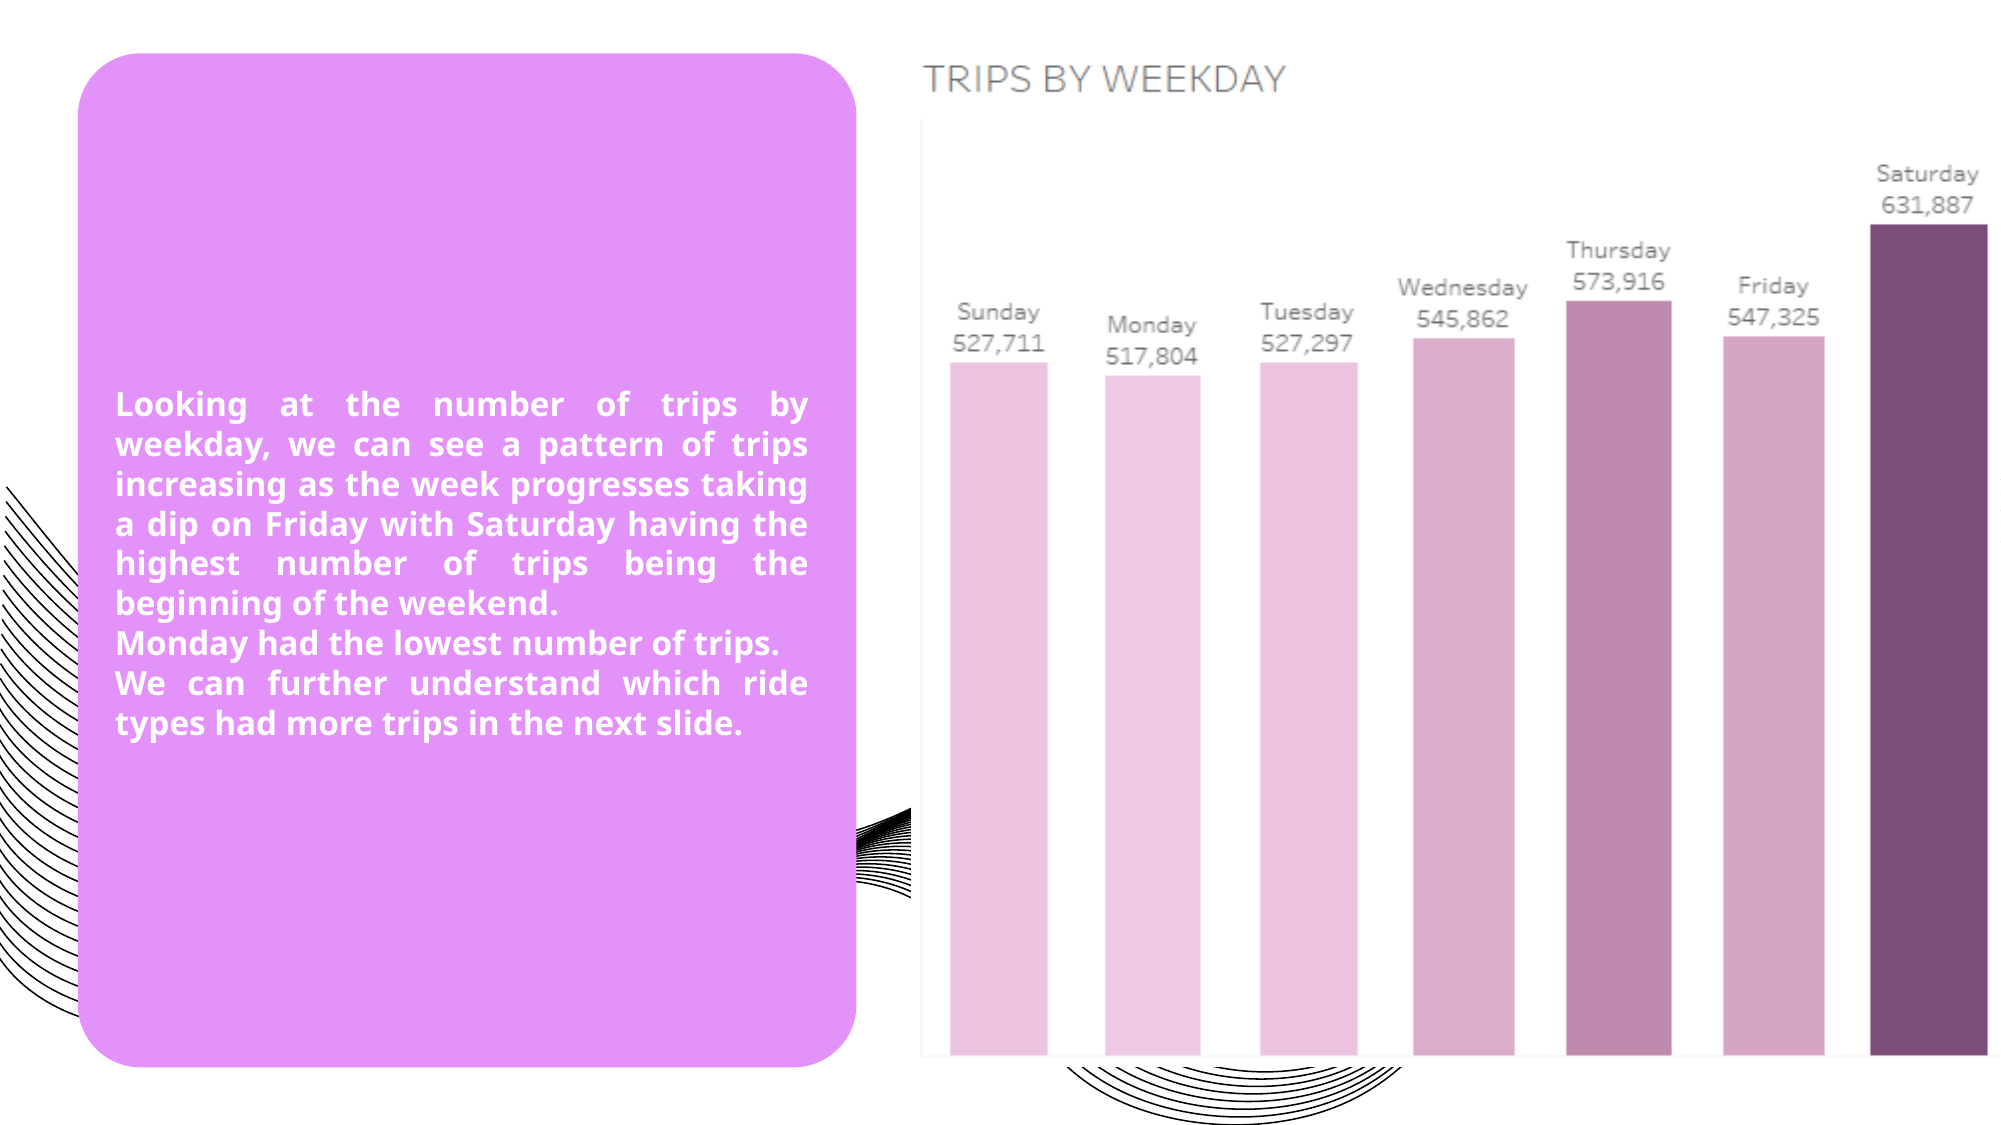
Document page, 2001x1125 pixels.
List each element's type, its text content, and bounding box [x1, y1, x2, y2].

picture [910, 53, 2000, 1068]
text_box Looking at the number of trips by weekday, we can see a pattern of trips increasing as the week progresses taking a dip on Friday with Saturday having the highest number of trips being the beginning of the weekend. Monday had the lowest number of trips. We can further understand which ride types had more trips in the next slide. [95, 76, 830, 1049]
text_box [75, 51, 859, 1070]
